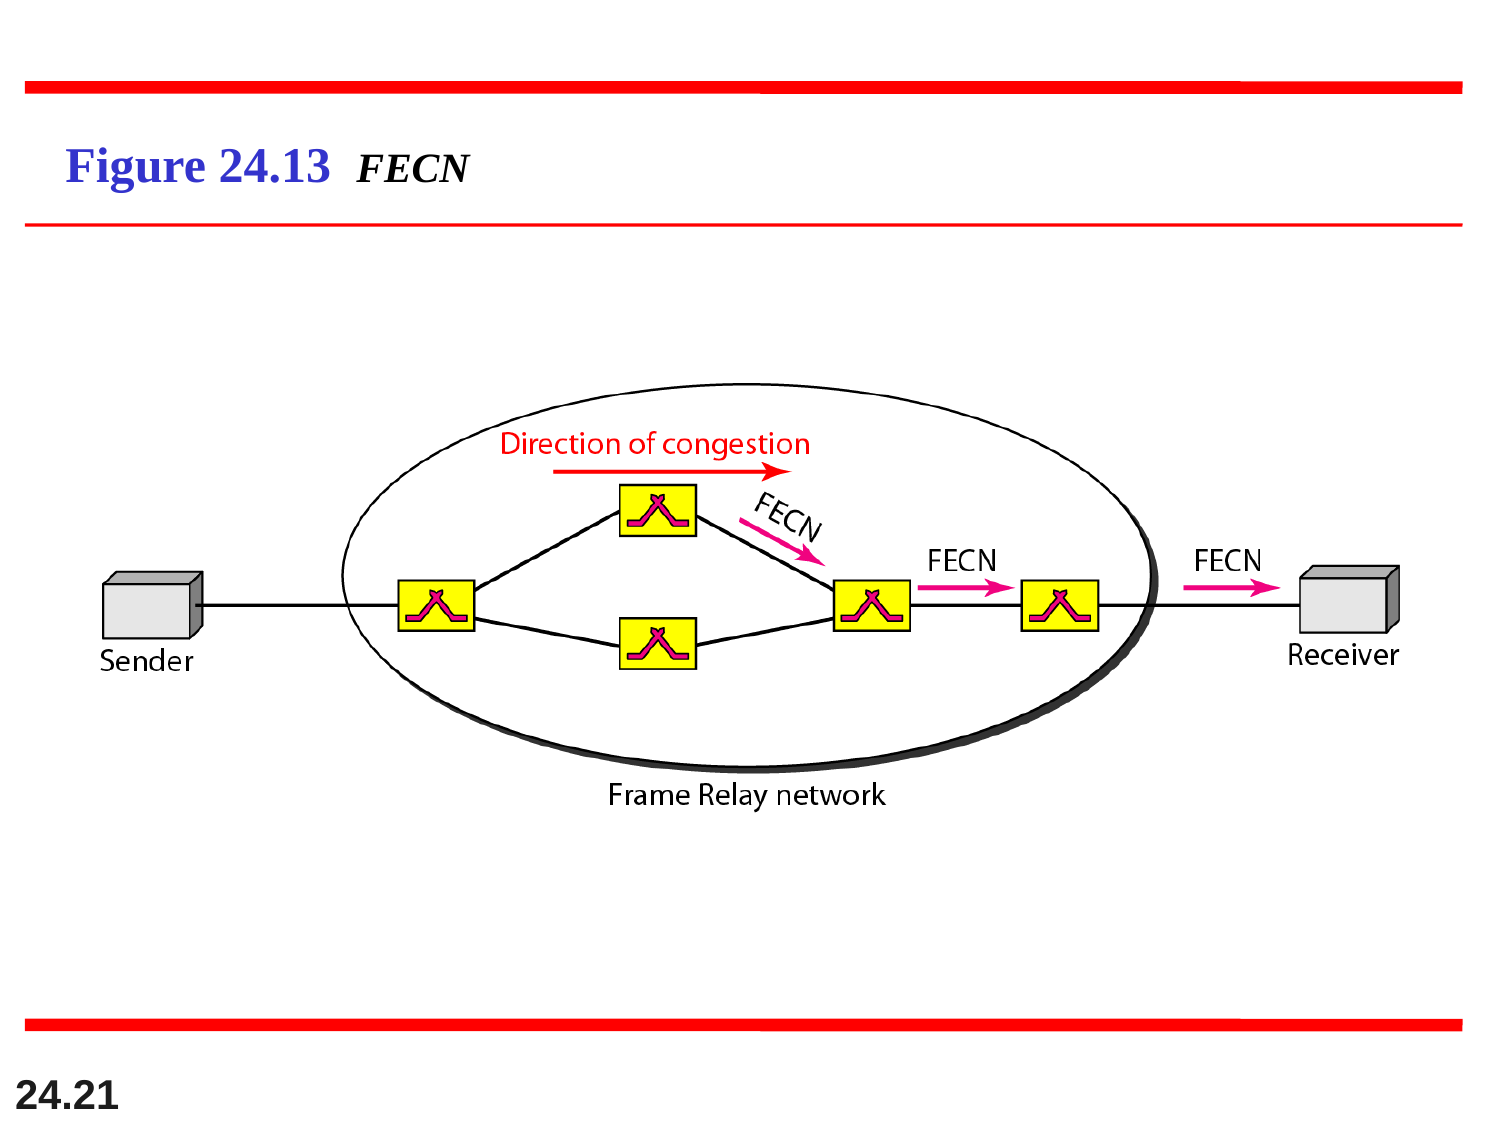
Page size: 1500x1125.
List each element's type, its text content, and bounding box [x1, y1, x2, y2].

text_box Figure 24.13 FECN [50, 124, 485, 200]
slide_number 24.21 [0, 1050, 313, 1125]
picture [99, 382, 1400, 813]
